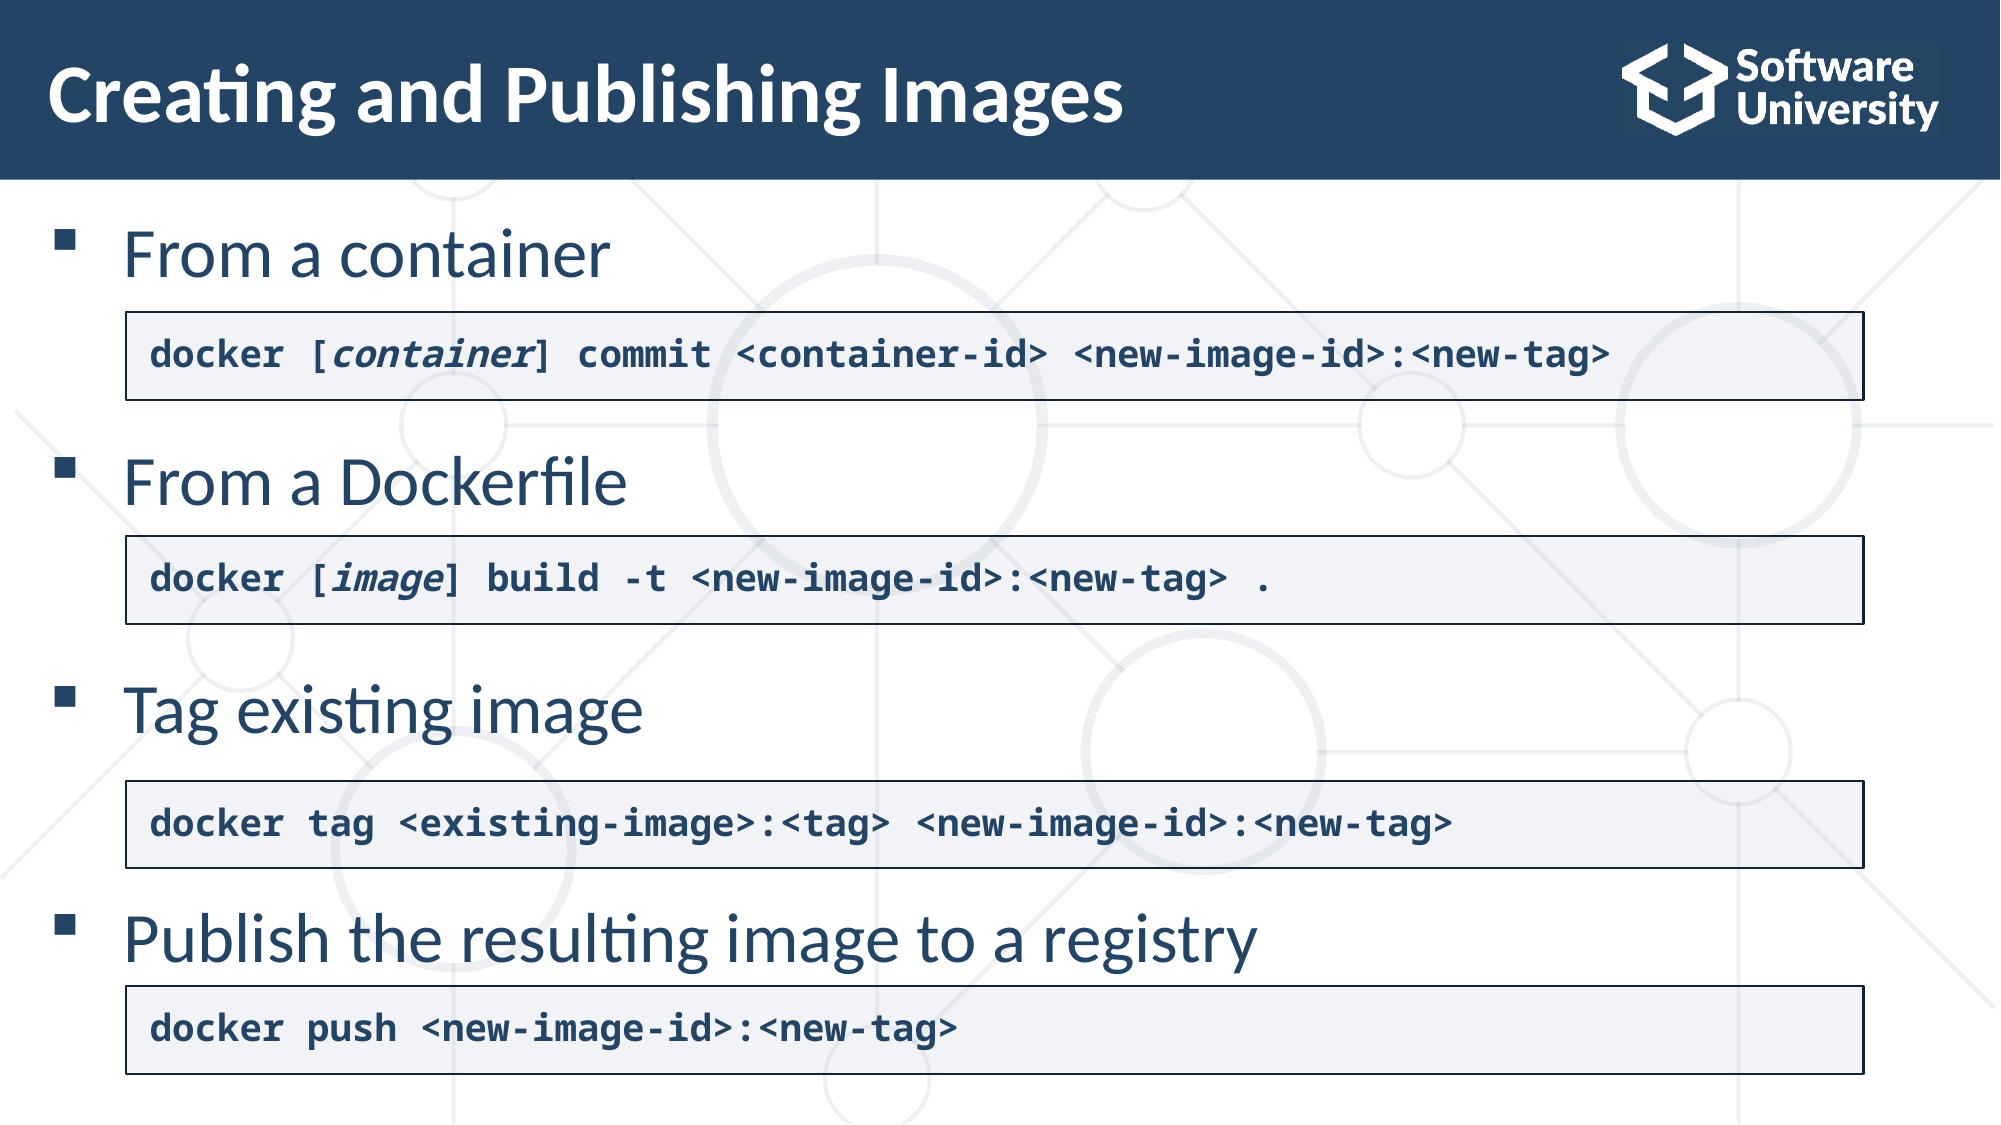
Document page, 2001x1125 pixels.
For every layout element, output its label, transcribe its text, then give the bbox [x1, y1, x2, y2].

text_box docker tag <existing-image>:<tag> <new-image-id>:<new-tag> [126, 780, 1864, 869]
text_box docker [container] commit <container-id> <new-image-id>:<new-tag> [126, 312, 1864, 400]
text_box docker push <new-image-id>:<new-tag> [126, 986, 1864, 1074]
title Creating and Publishing Images [31, 16, 1591, 162]
picture [1622, 43, 1939, 136]
text_box docker [image] build -t <new-image-id>:<new-tag> . [126, 536, 1864, 624]
list From a container From a Dockerfile Tag existing image Publish the resulting image to a registry [31, 196, 1970, 1050]
